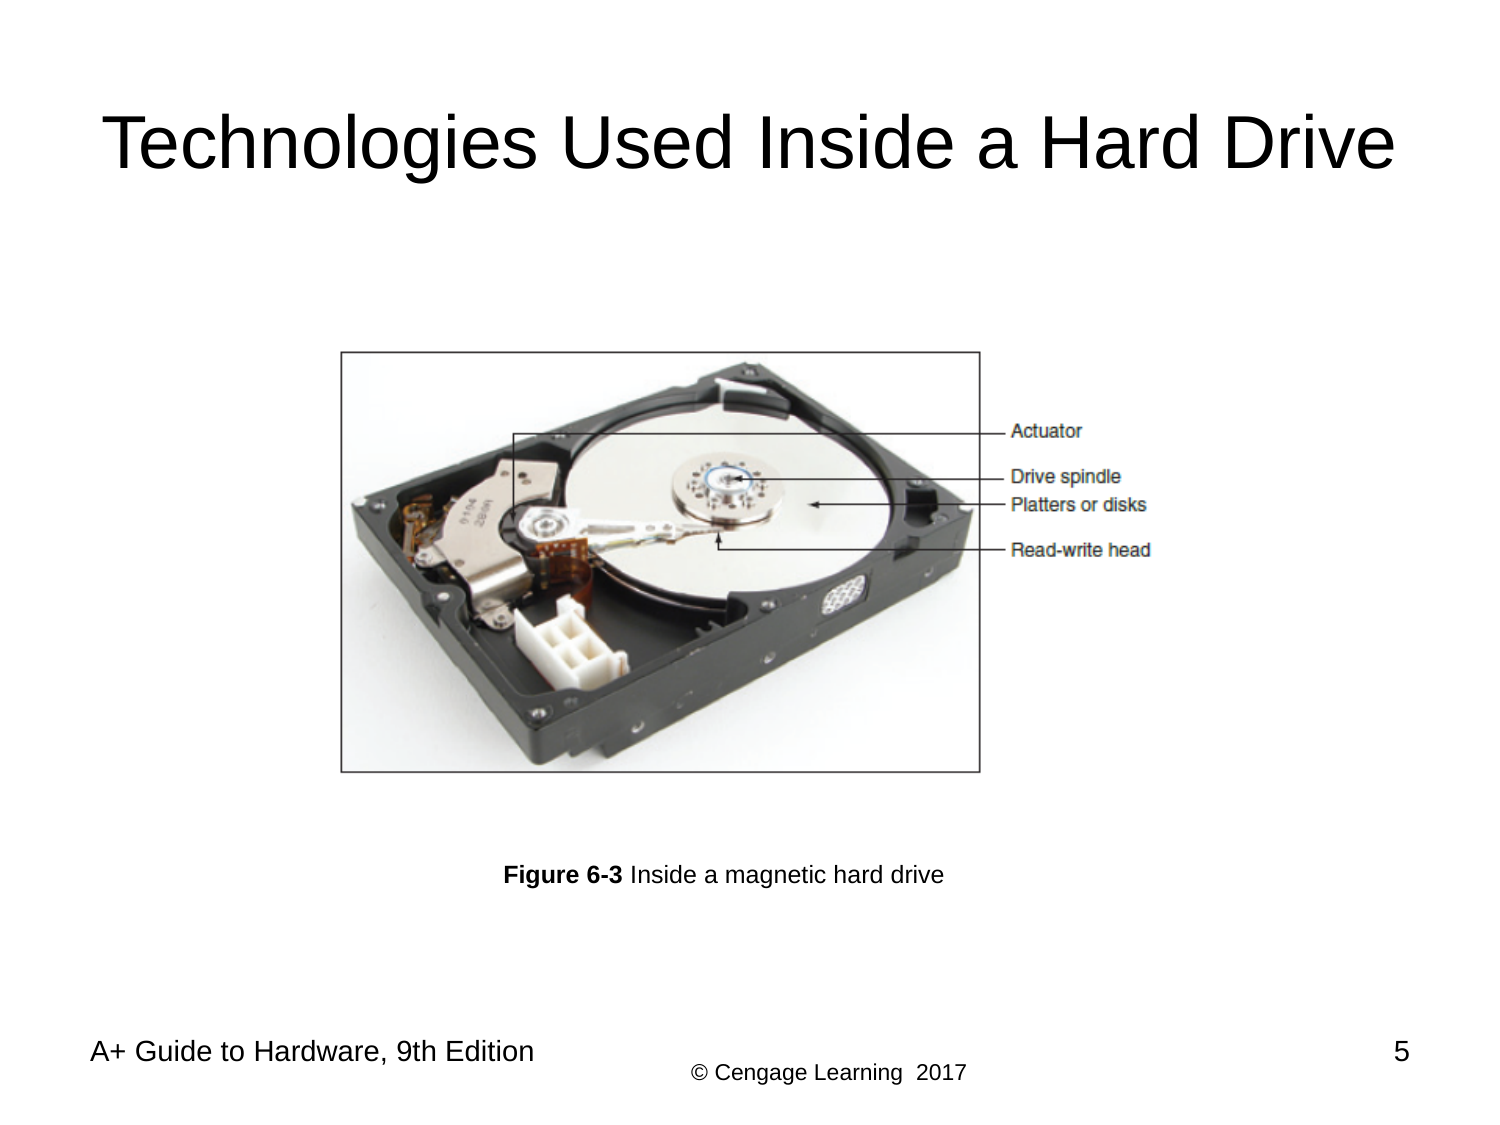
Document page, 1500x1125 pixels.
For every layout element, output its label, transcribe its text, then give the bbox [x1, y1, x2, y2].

title Technologies Used Inside a Hard Drive [75, 45, 1425, 233]
slide_number 5 [1074, 1024, 1426, 1103]
footer A+ Guide to Hardware, 9th Edition [74, 1024, 663, 1103]
text_box Figure 6-3 Inside a magnetic hard drive [488, 850, 961, 896]
picture [333, 344, 1167, 781]
